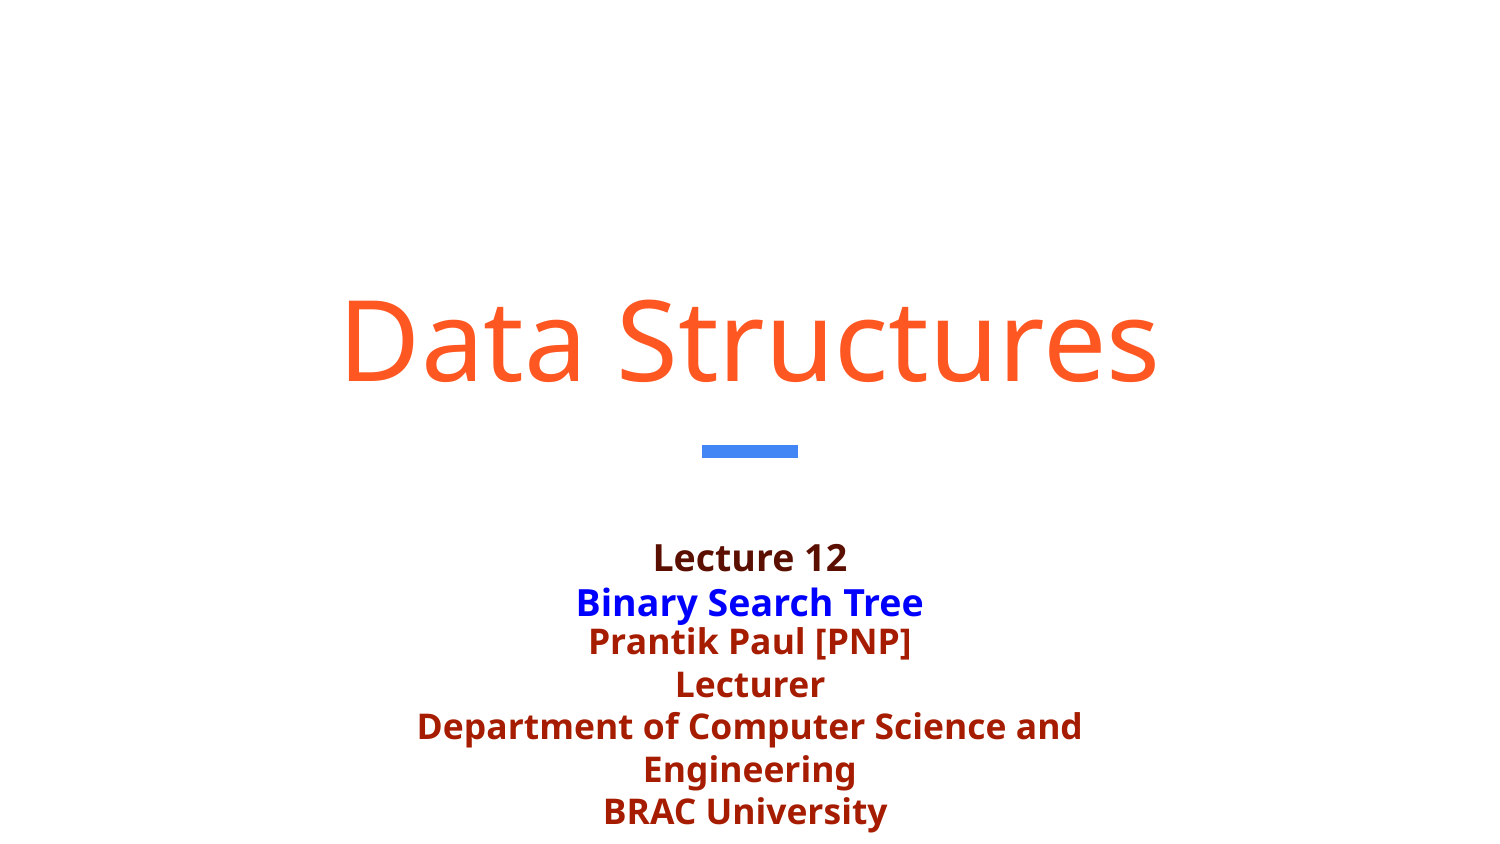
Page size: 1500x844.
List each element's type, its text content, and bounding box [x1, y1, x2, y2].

text_box Prantik Paul [PNP] Lecturer Department of Computer Science and Engineering BRAC University [324, 639, 1176, 812]
subtitle Lecture 12 Binary Search Tree [51, 519, 1449, 640]
title Data Structures [51, 97, 1449, 419]
